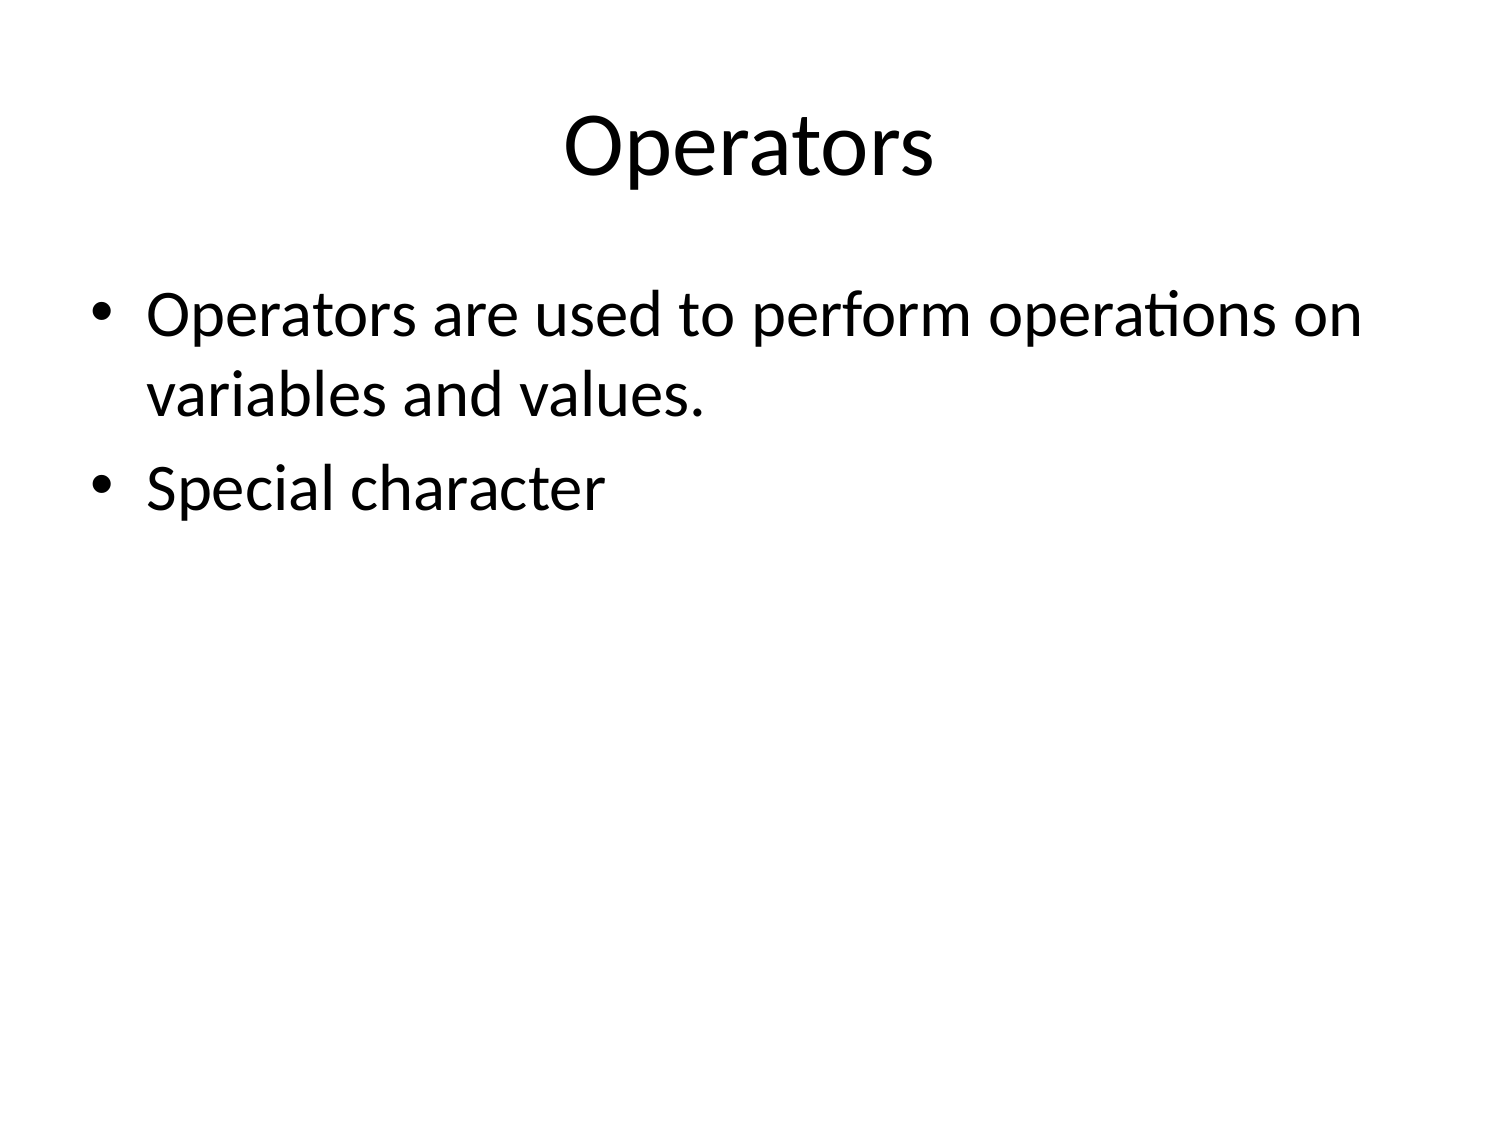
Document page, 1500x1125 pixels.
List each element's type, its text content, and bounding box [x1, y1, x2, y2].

list Operators are used to perform operations on variables and values. Special character [75, 262, 1425, 1005]
title Operators [75, 45, 1425, 233]
